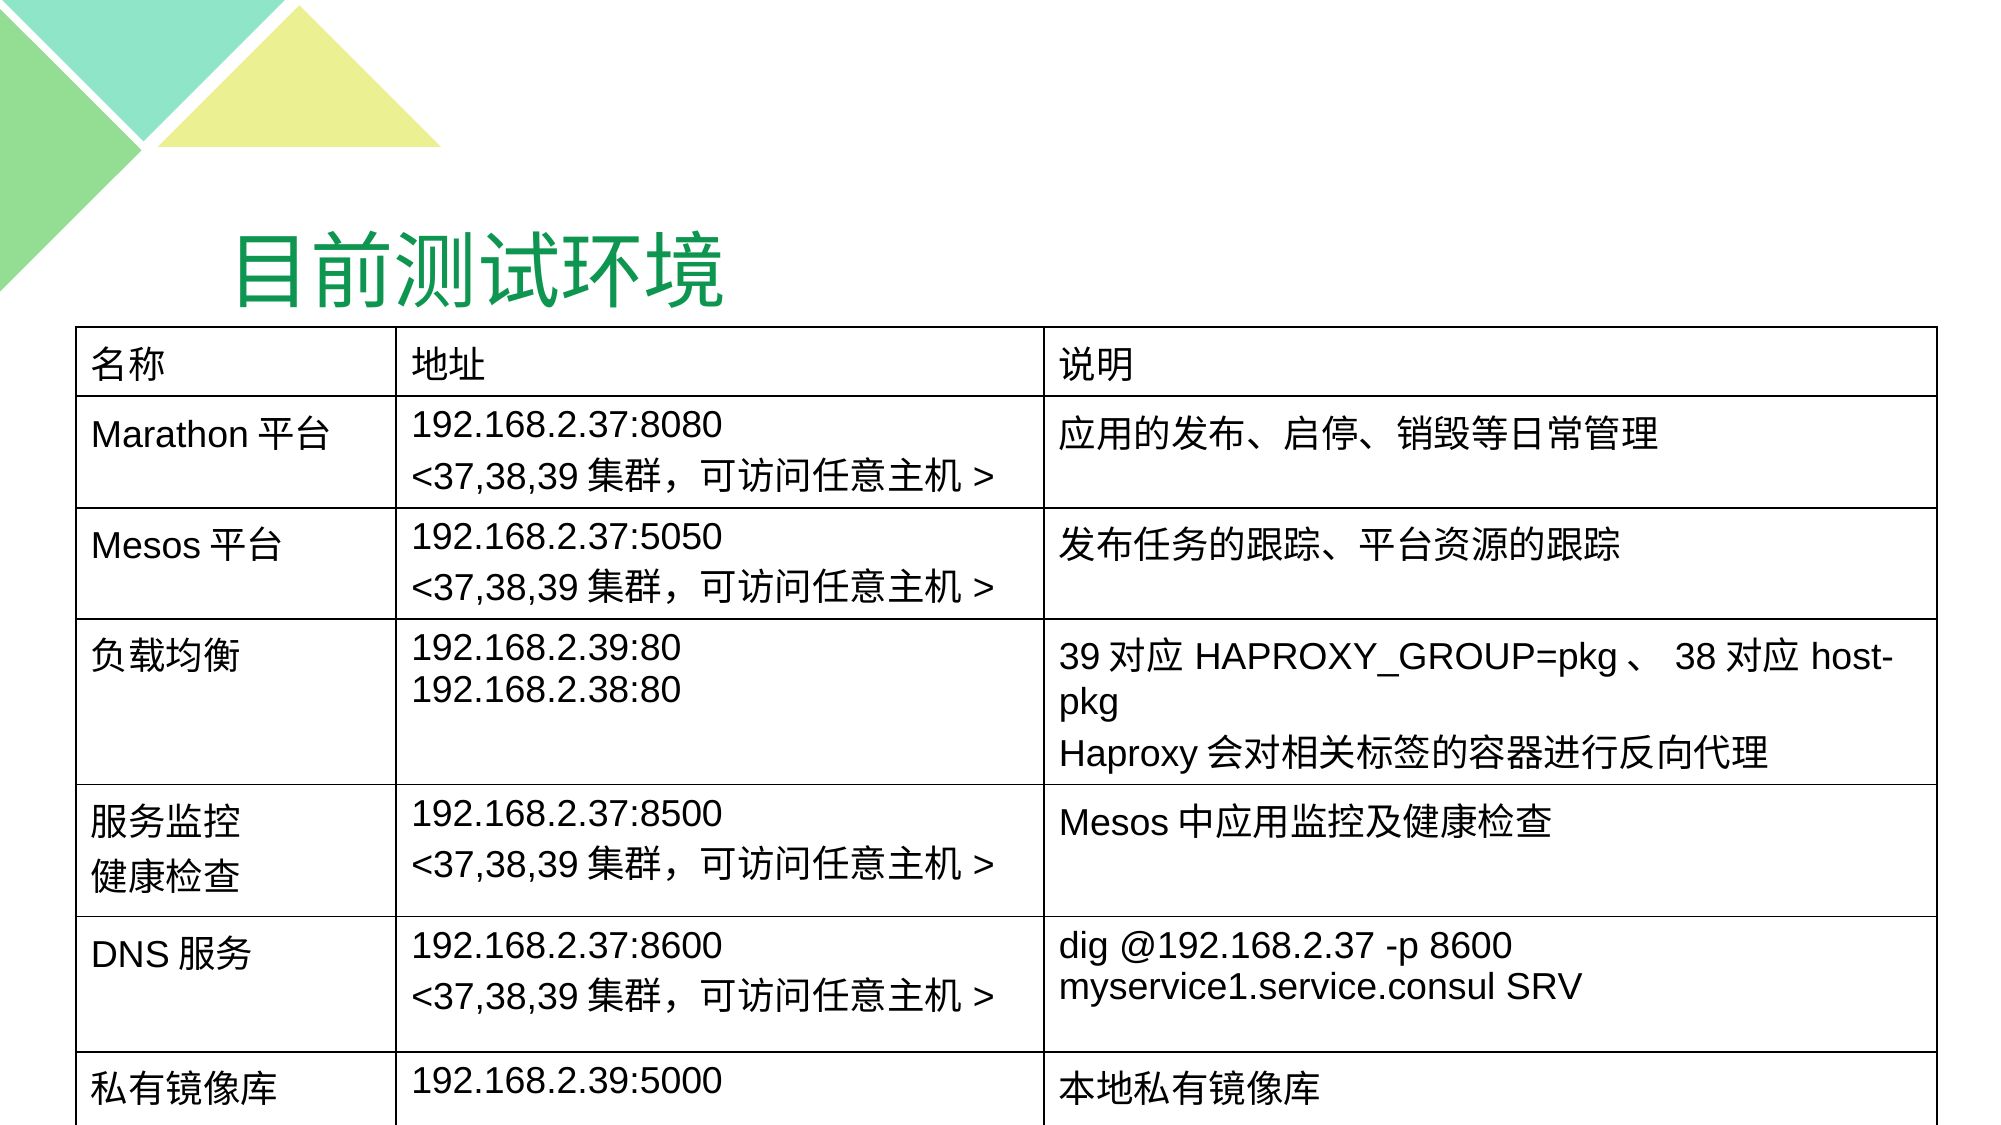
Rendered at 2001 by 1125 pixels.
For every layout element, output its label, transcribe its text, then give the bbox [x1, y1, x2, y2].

table_cell 192.168.2.37:8600 <37,38,39集群，可访问任意主机> [397, 917, 1043, 1051]
table_cell 192.168.2.37:8500 <37,38,39集群，可访问任意主机> [397, 785, 1043, 916]
table_cell 192.168.2.39:5000 [397, 1053, 1043, 1125]
table_cell Mesos平台 [77, 509, 395, 618]
table_cell 负载均衡 [77, 620, 395, 784]
table_header 名称 [77, 328, 395, 395]
table_cell dig @192.168.2.37 -p 8600 myservice1.service.consul SRV [1045, 917, 1936, 1051]
table_header 说明 [1045, 328, 1936, 395]
table_cell 发布任务的跟踪、平台资源的跟踪 [1045, 509, 1936, 618]
table_cell DNS服务 [77, 917, 395, 1051]
table_cell 39对应HAPROXY_GROUP=pkg、38对应host-pkg Haproxy会对相关标签的容器进行反向代理 [1045, 620, 1936, 784]
table_cell 应用的发布、启停、销毁等日常管理 [1045, 397, 1936, 507]
table_cell Marathon平台 [77, 397, 395, 507]
table_cell 私有镜像库 [77, 1053, 395, 1125]
table_header 地址 [397, 328, 1043, 395]
table_cell 192.168.2.37:8080 <37,38,39集群，可访问任意主机> [397, 397, 1043, 507]
table_cell 192.168.2.39:80 192.168.2.38:80 [397, 620, 1043, 784]
title 目前测试环境 [212, 208, 1851, 326]
table_cell 本地私有镜像库 [1045, 1053, 1936, 1125]
table_cell 服务监控 健康检查 [77, 785, 395, 916]
table_cell 192.168.2.37:5050 <37,38,39集群，可访问任意主机> [397, 509, 1043, 618]
table_cell Mesos中应用监控及健康检查 [1045, 785, 1936, 916]
